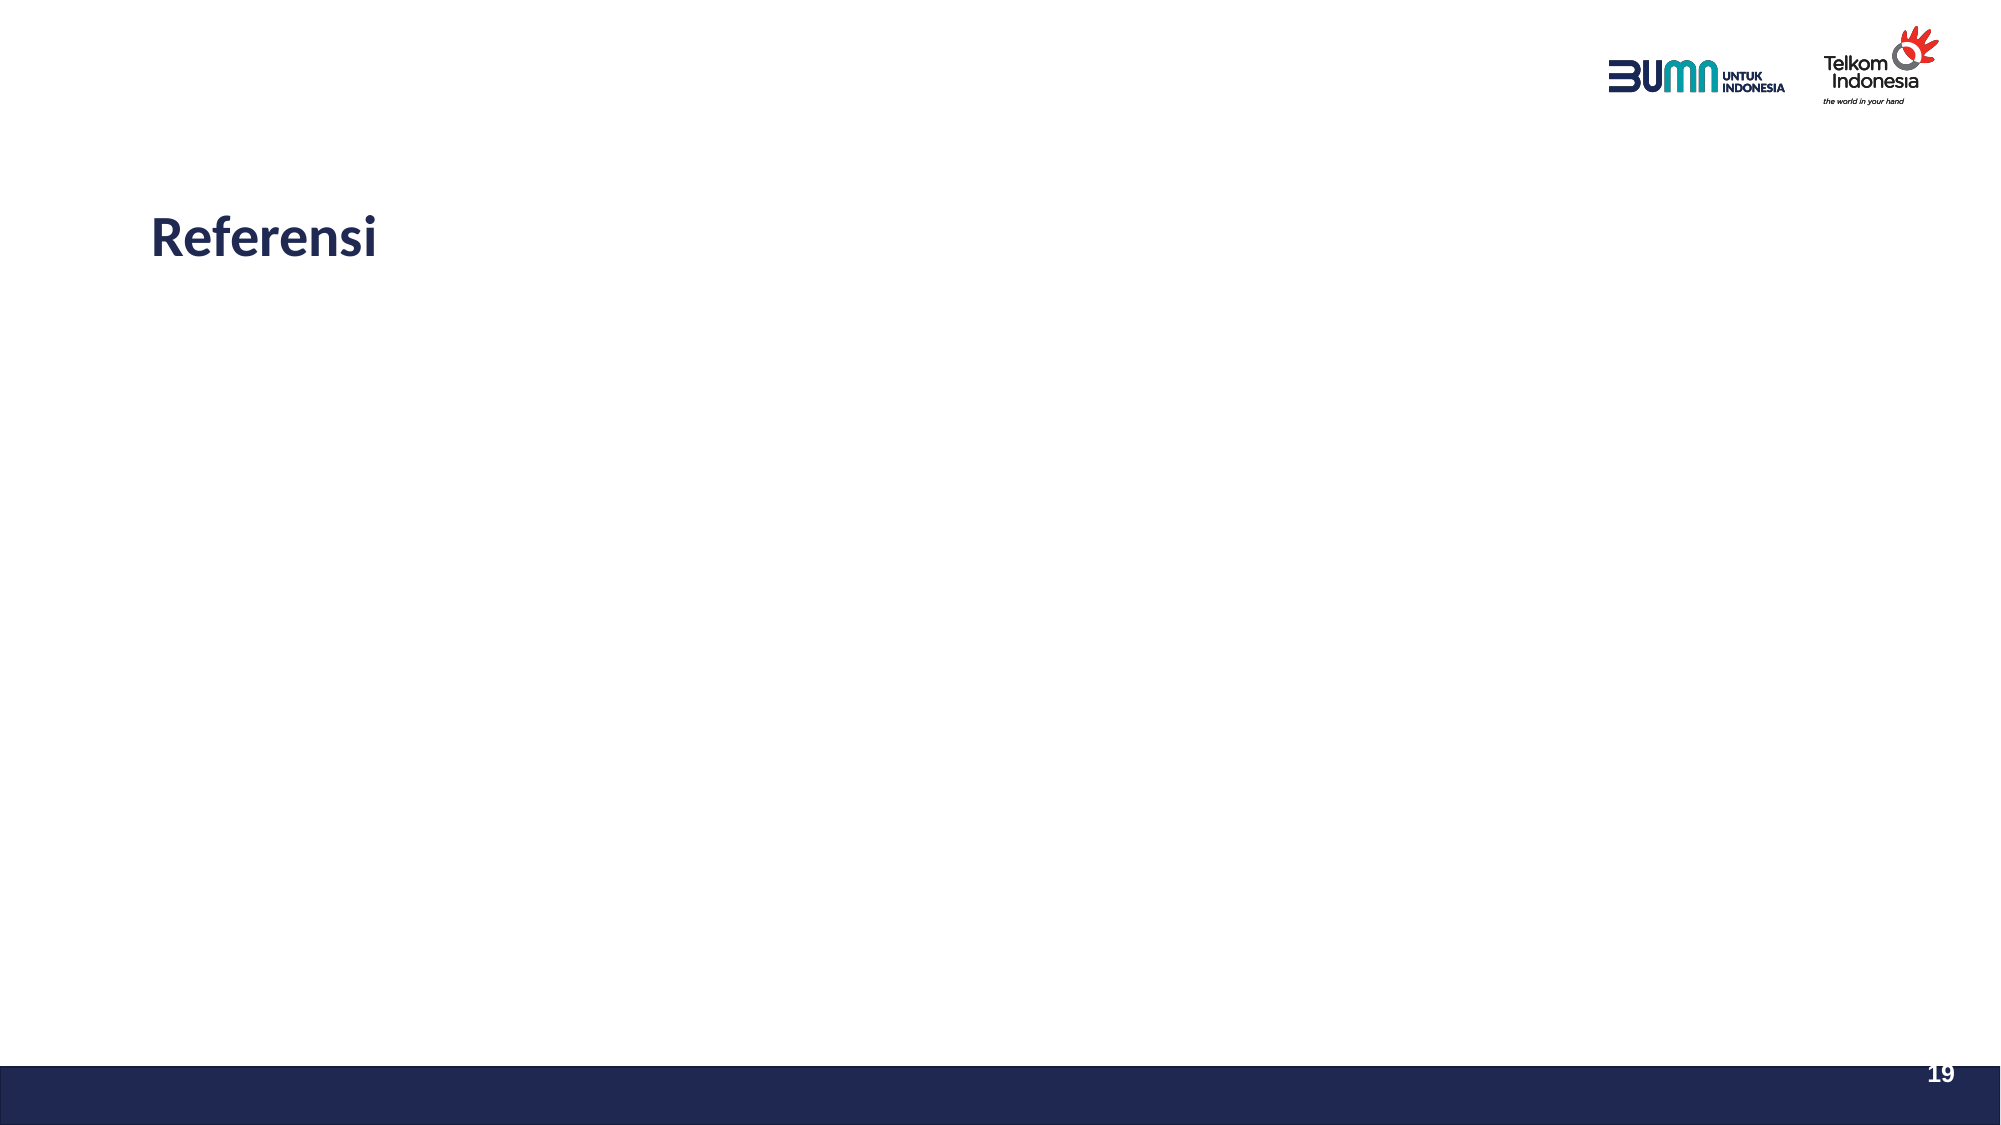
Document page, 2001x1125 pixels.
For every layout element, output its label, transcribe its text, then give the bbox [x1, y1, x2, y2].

picture [1605, 56, 1789, 98]
list 19 [1887, 1053, 1986, 1125]
picture [1820, 23, 1943, 109]
title Referensi [136, 164, 1897, 278]
